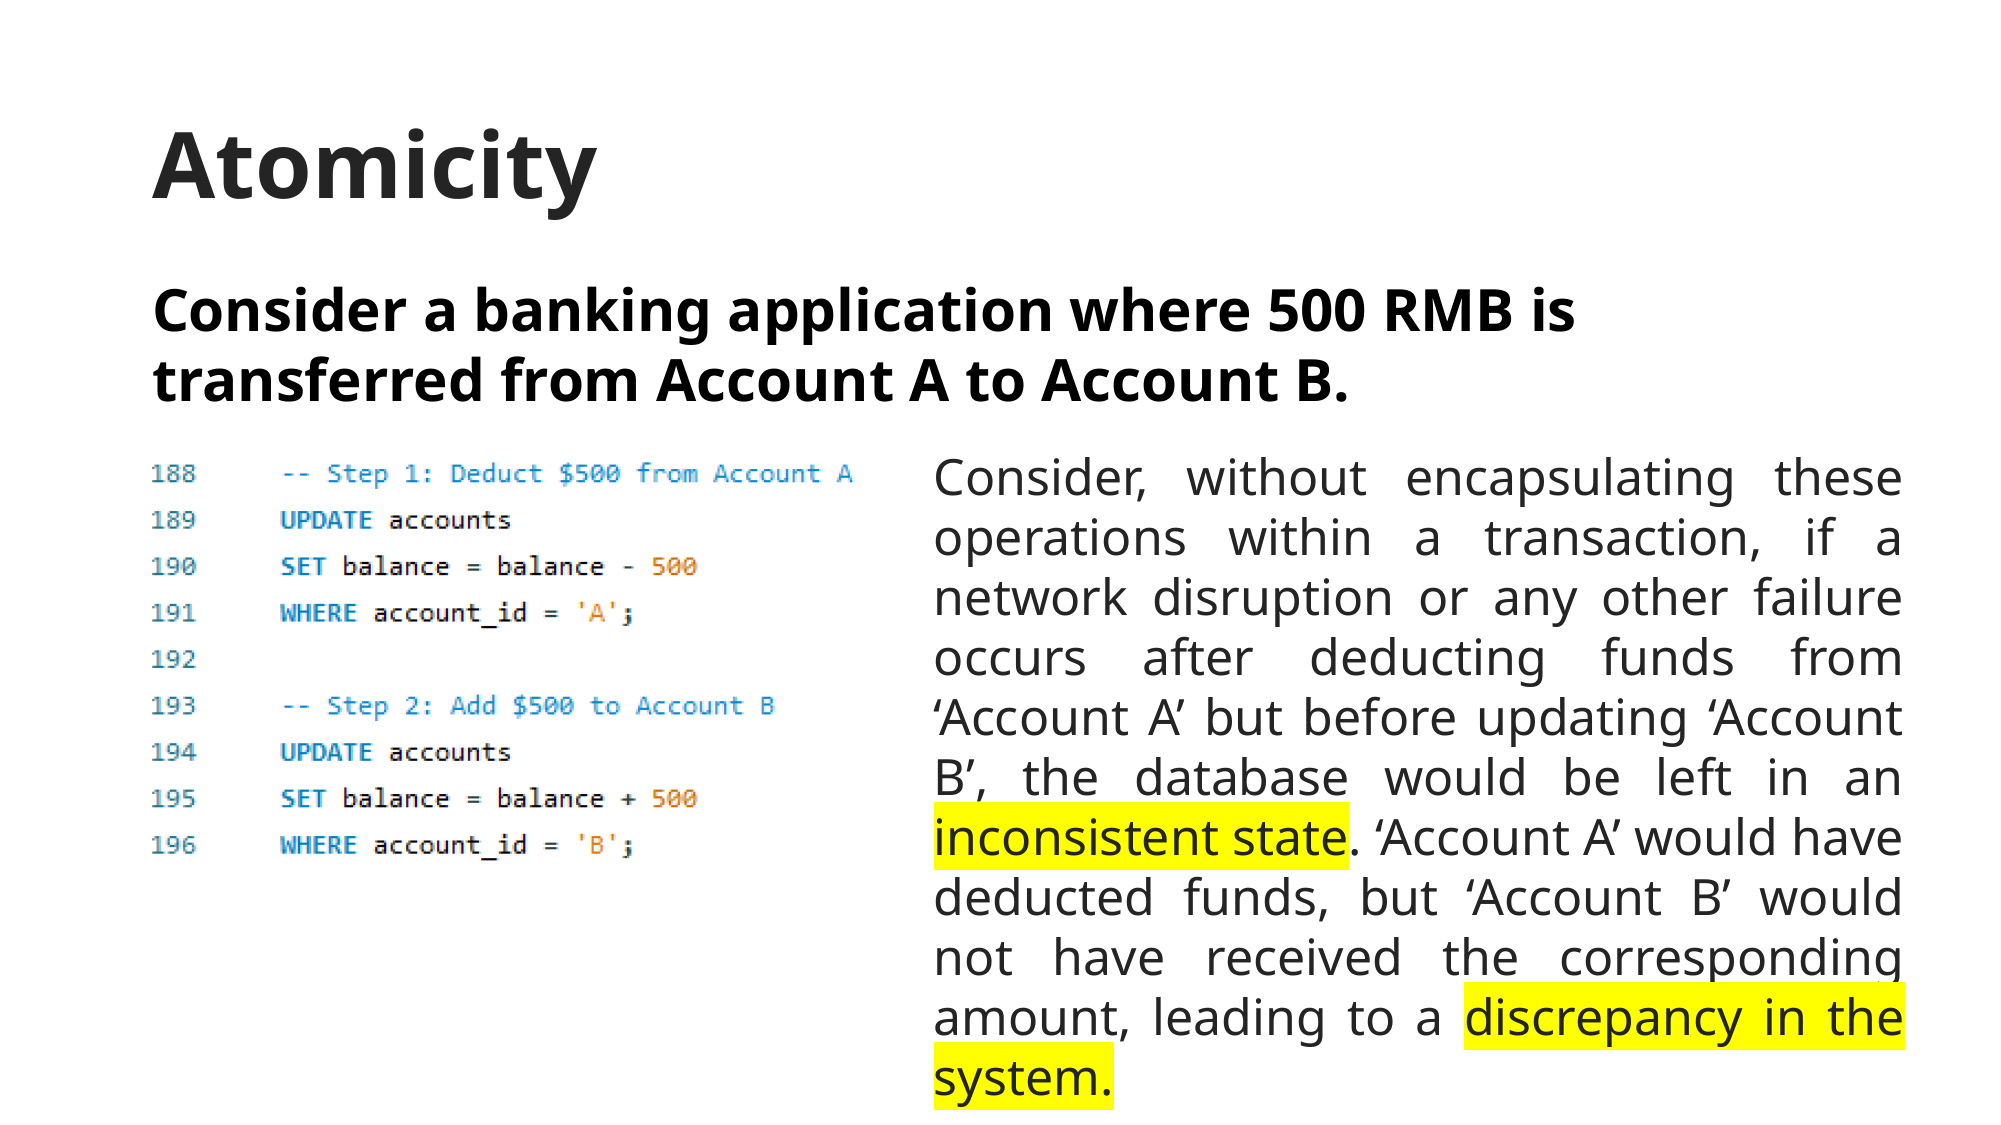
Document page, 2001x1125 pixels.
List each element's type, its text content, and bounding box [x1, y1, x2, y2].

text_box Consider a banking application where 500 RMB is transferred from Account A to Account B. [137, 266, 1817, 421]
text_box Consider, without encapsulating these operations within a transaction, if a network disruption or any other failure occurs after deducting funds from ‘Account A’ but before updating ‘Account B’, the database would be left in an inconsistent state. ‘Account A’ would have deducted funds, but ‘Account B’ would not have received the corresponding amount, leading to a discrepancy in the system. [919, 438, 1920, 1113]
picture [149, 448, 871, 878]
title Atomicity [137, 59, 1863, 278]
